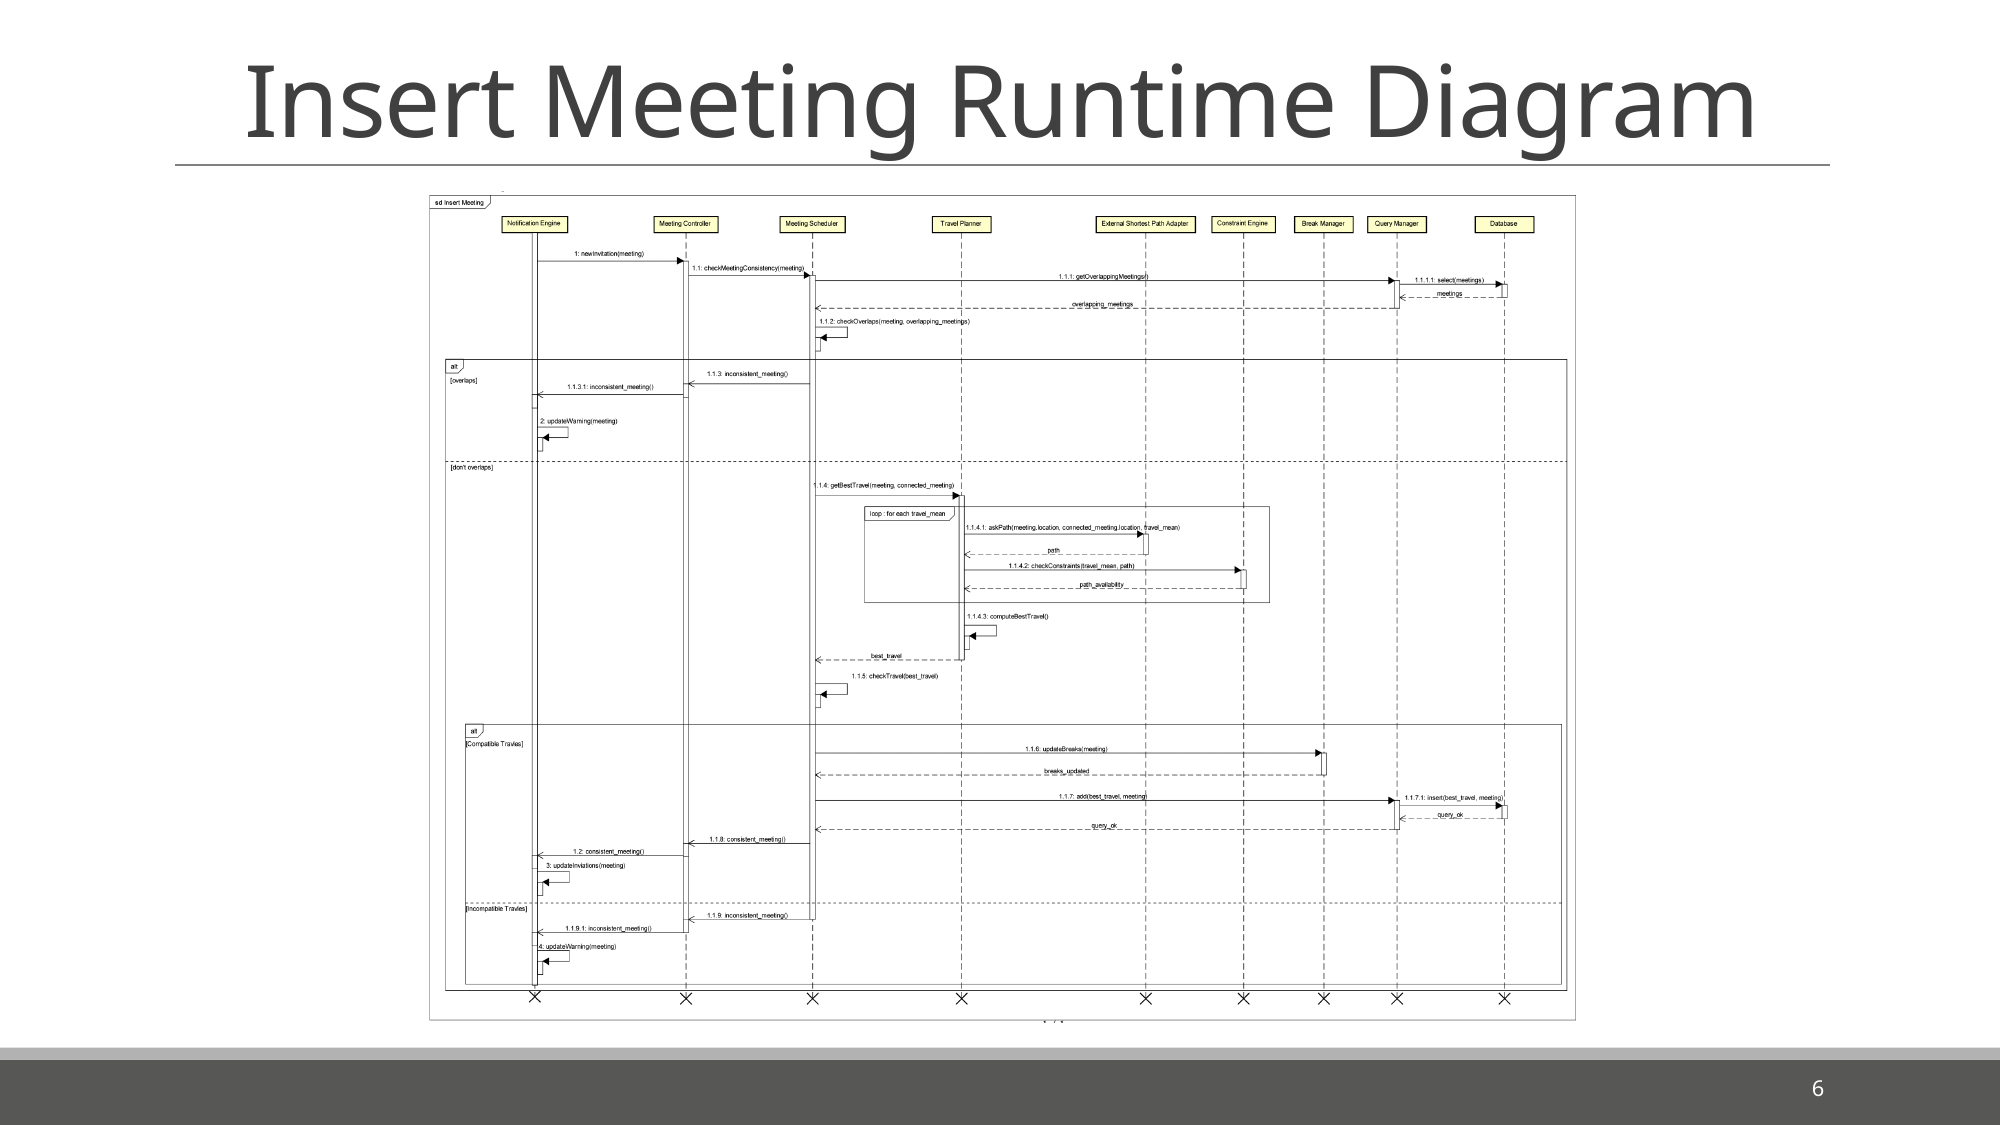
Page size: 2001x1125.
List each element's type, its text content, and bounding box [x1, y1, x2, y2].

title Insert Meeting Runtime Diagram [174, 0, 1830, 165]
slide_number 6 [1624, 1059, 1840, 1120]
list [426, 191, 1584, 1023]
